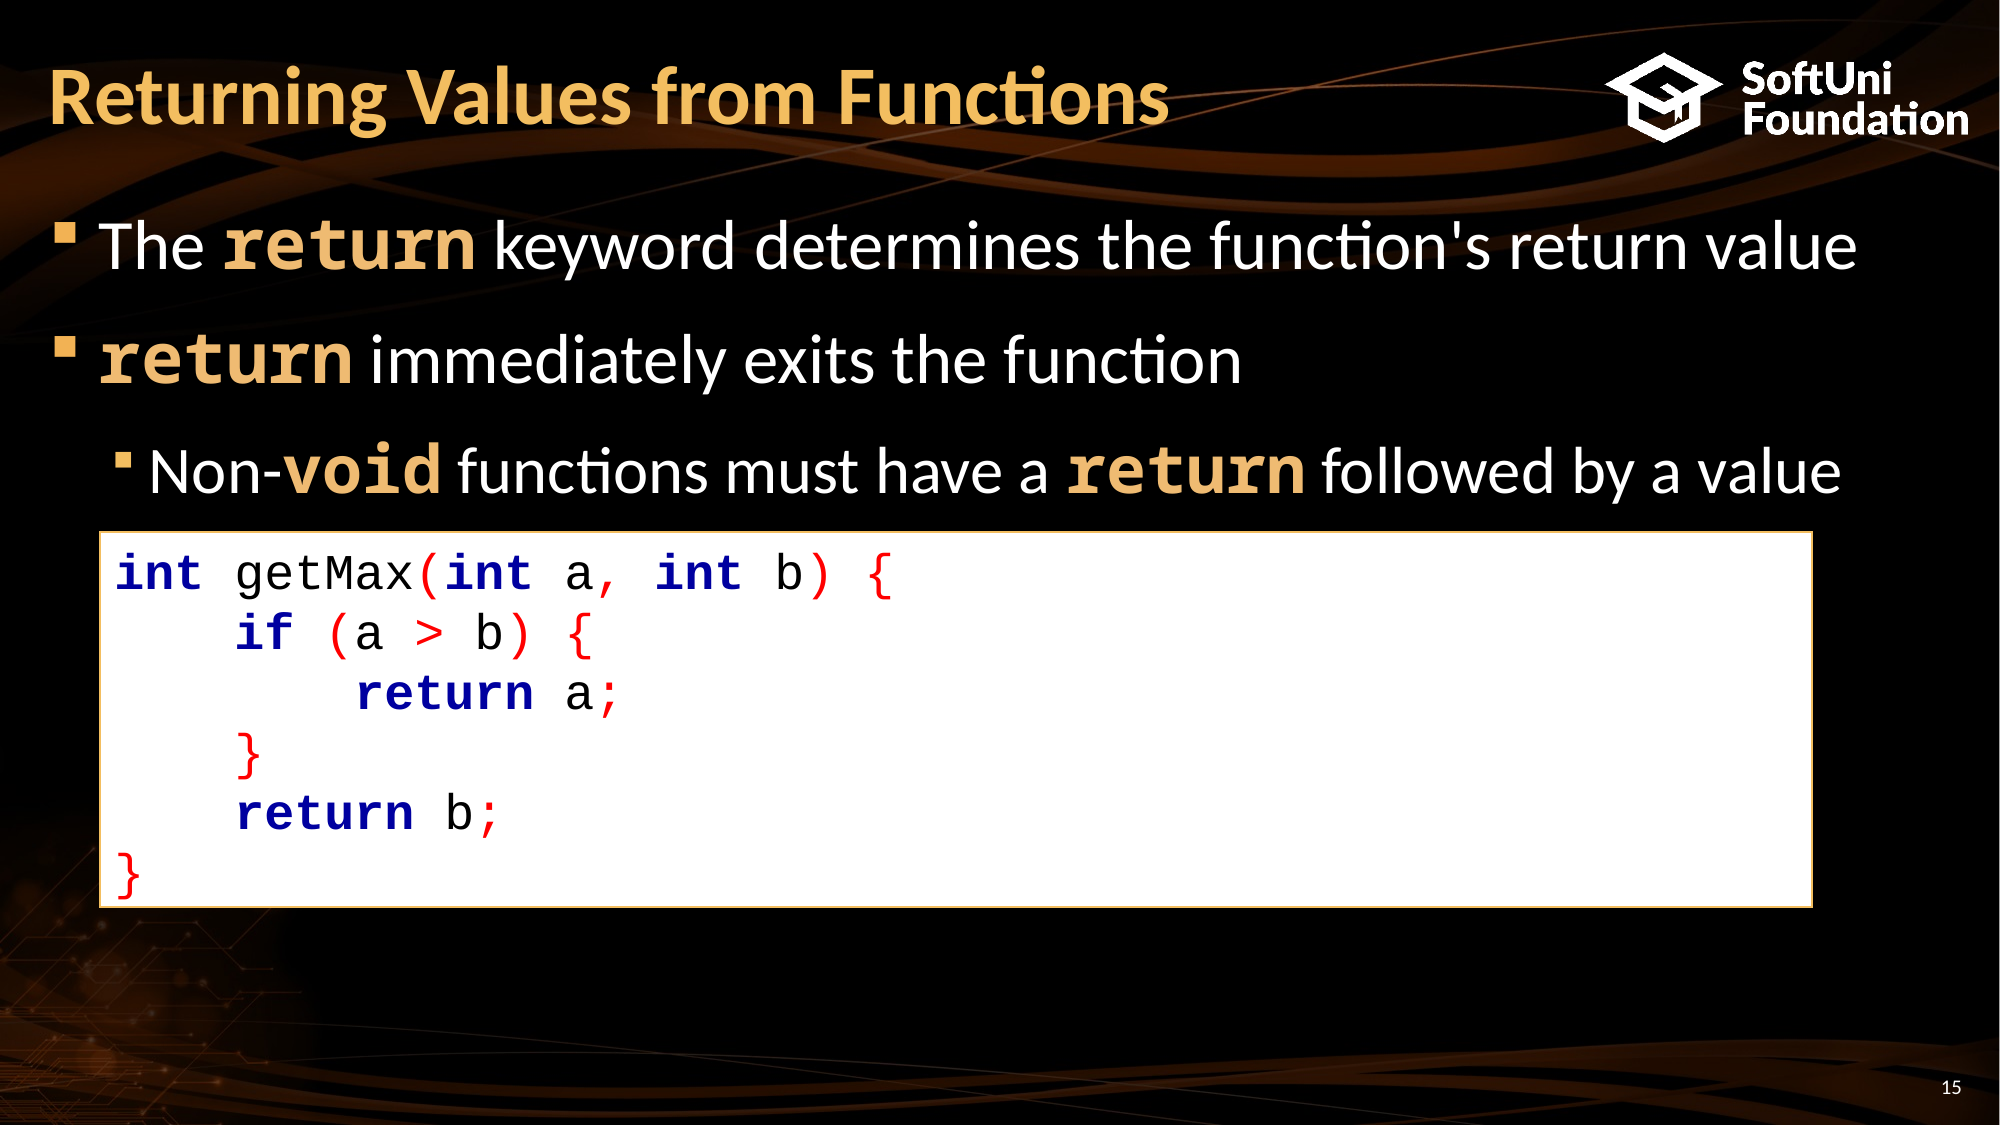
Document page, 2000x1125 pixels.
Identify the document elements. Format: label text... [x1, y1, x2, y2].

title Returning Values from Functions [30, 6, 1602, 189]
list The return keyword determines the function's return value return immediately exits the function Non-void functions must have a return followed by a value [31, 188, 1968, 1103]
text_box int getMax(int a, int b) { if (a > b) { return a; } return b; } [99, 531, 1813, 908]
picture [0, 0, 2000, 1125]
